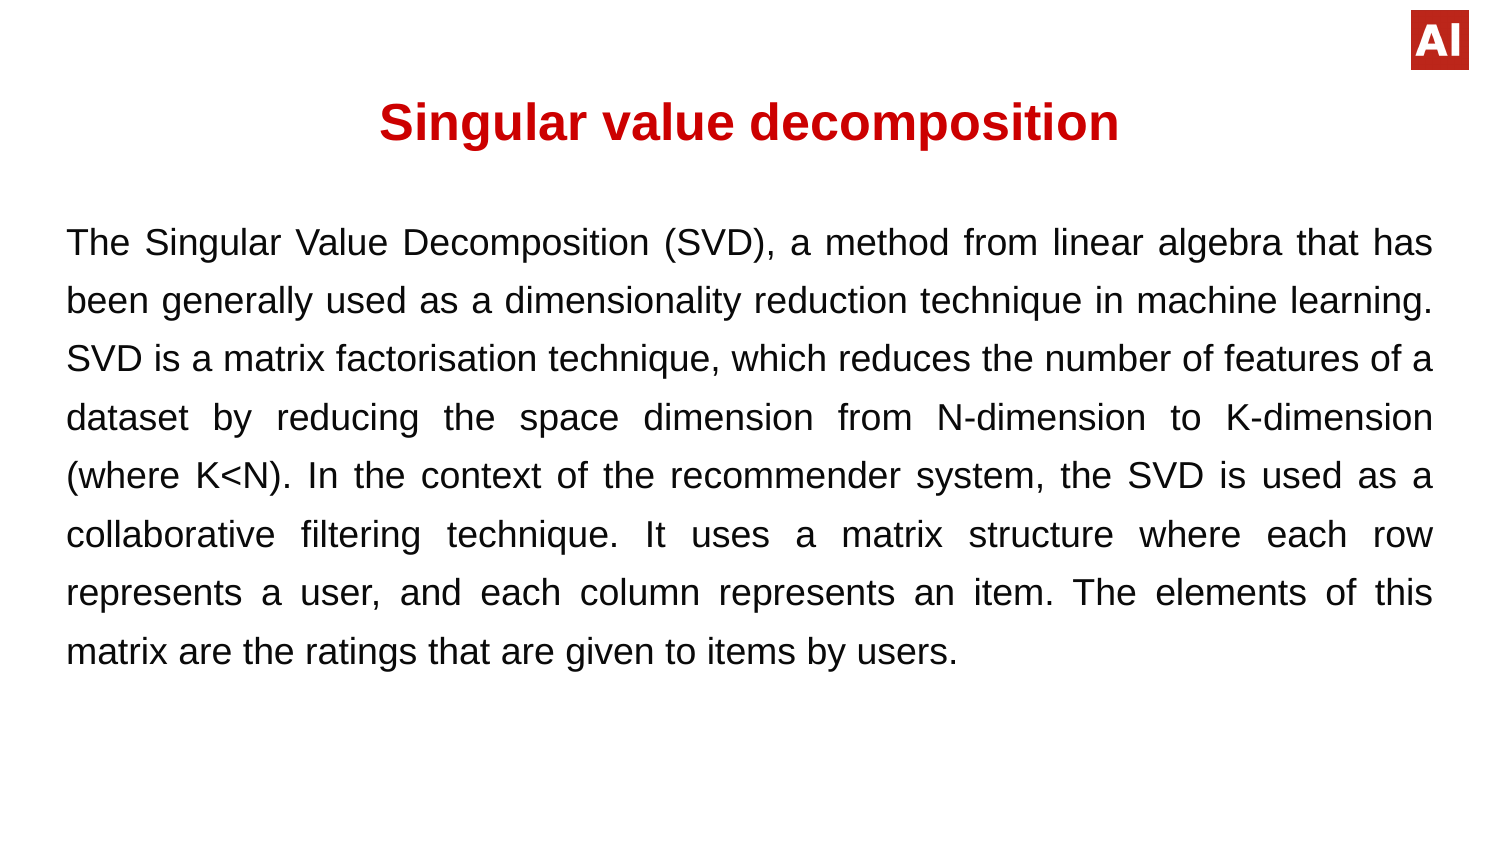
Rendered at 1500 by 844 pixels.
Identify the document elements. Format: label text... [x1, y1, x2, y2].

picture [1411, 10, 1469, 70]
title Singular value decomposition [51, 72, 1449, 167]
list The Singular Value Decomposition (SVD), a method from linear algebra that has been generally used as a dimensionality reduction technique in machine learning. SVD is a matrix factorisation technique, which reduces the number of features of a dataset by reducing the space dimension from N-dimension to K-dimension (where K<N). In the context of the recommender system, the SVD is used as a collaborative filtering technique. It uses a matrix structure where each row represents a user, and each column represents an item. The elements of this matrix are the ratings that are given to items by users. [51, 189, 1449, 750]
